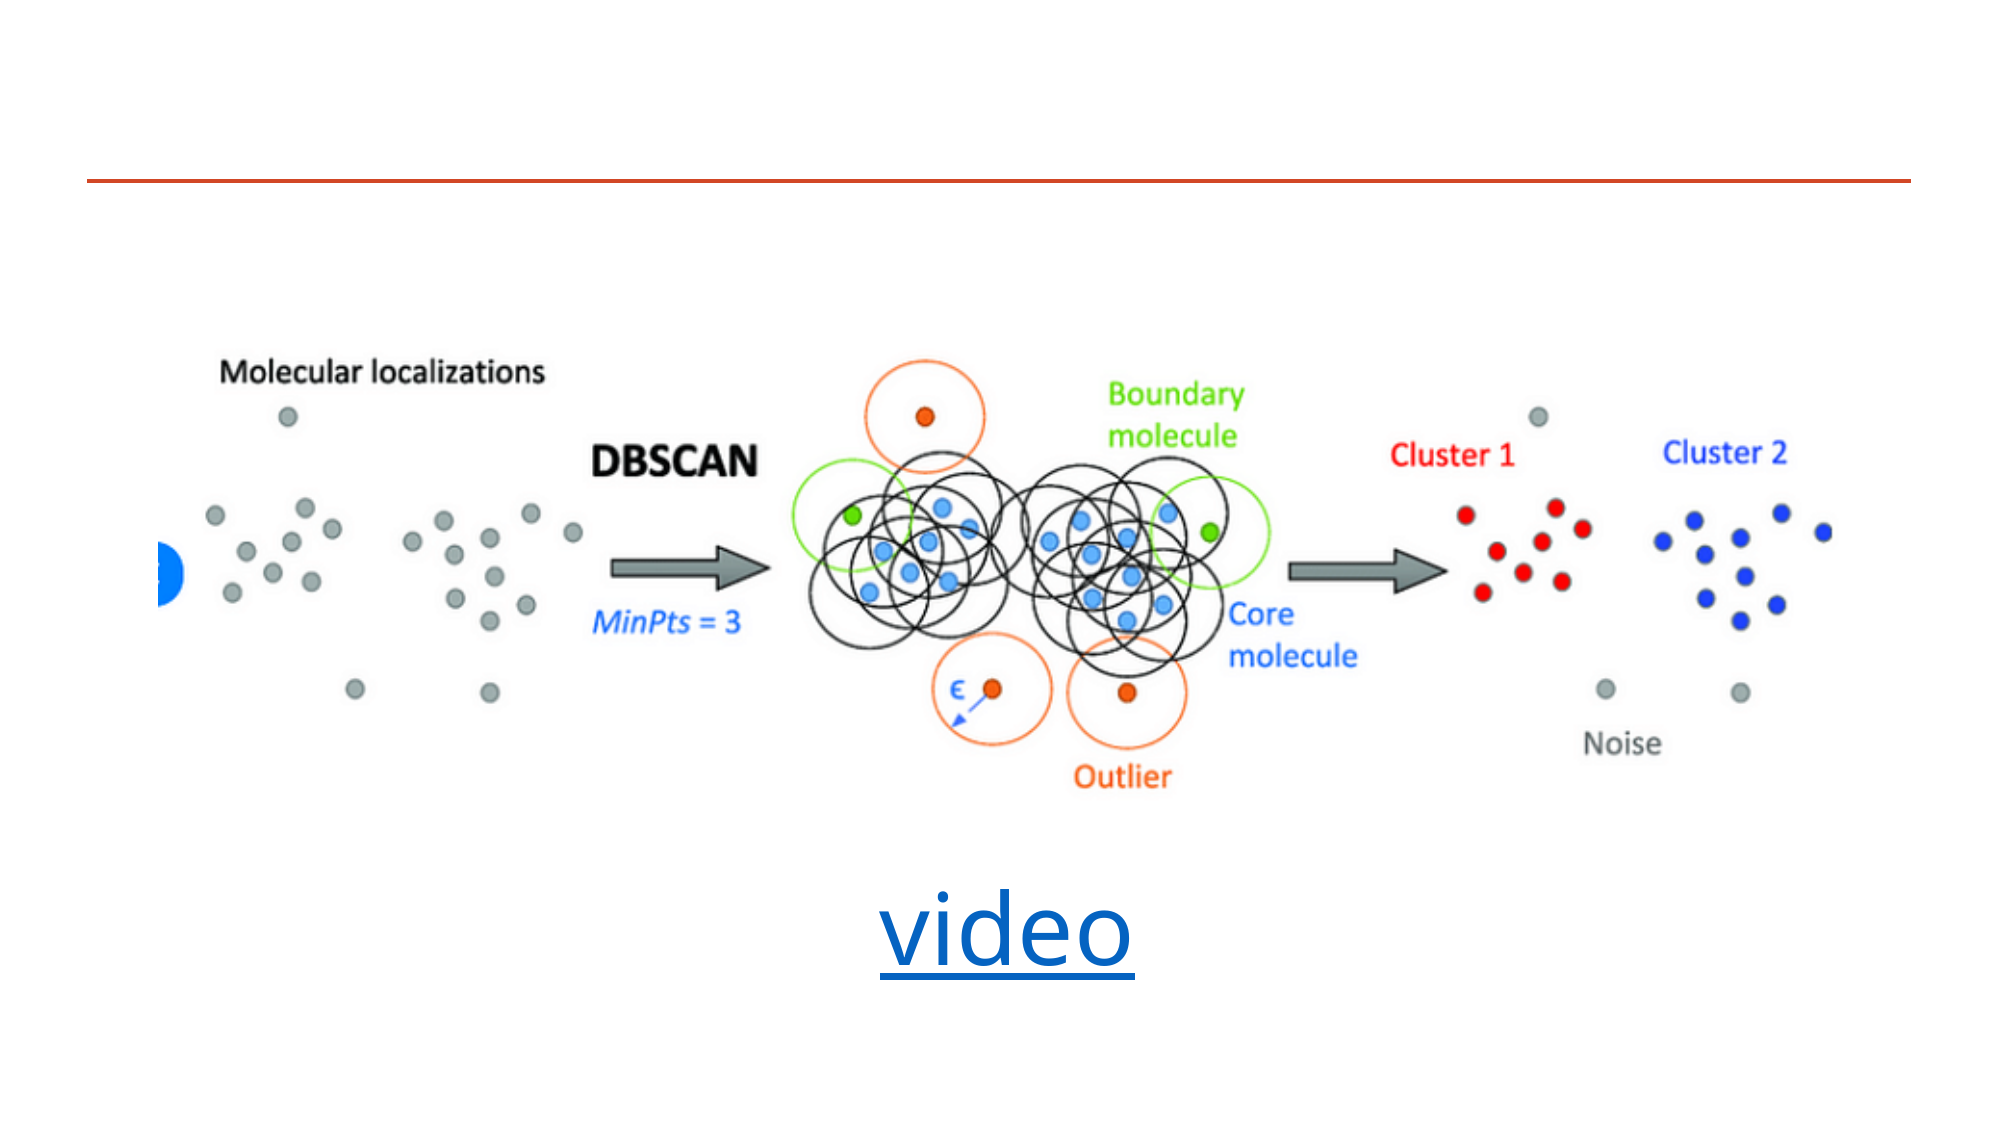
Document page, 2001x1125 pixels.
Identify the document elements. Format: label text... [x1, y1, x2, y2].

picture [158, 317, 1842, 808]
text_box video [865, 857, 1302, 1009]
